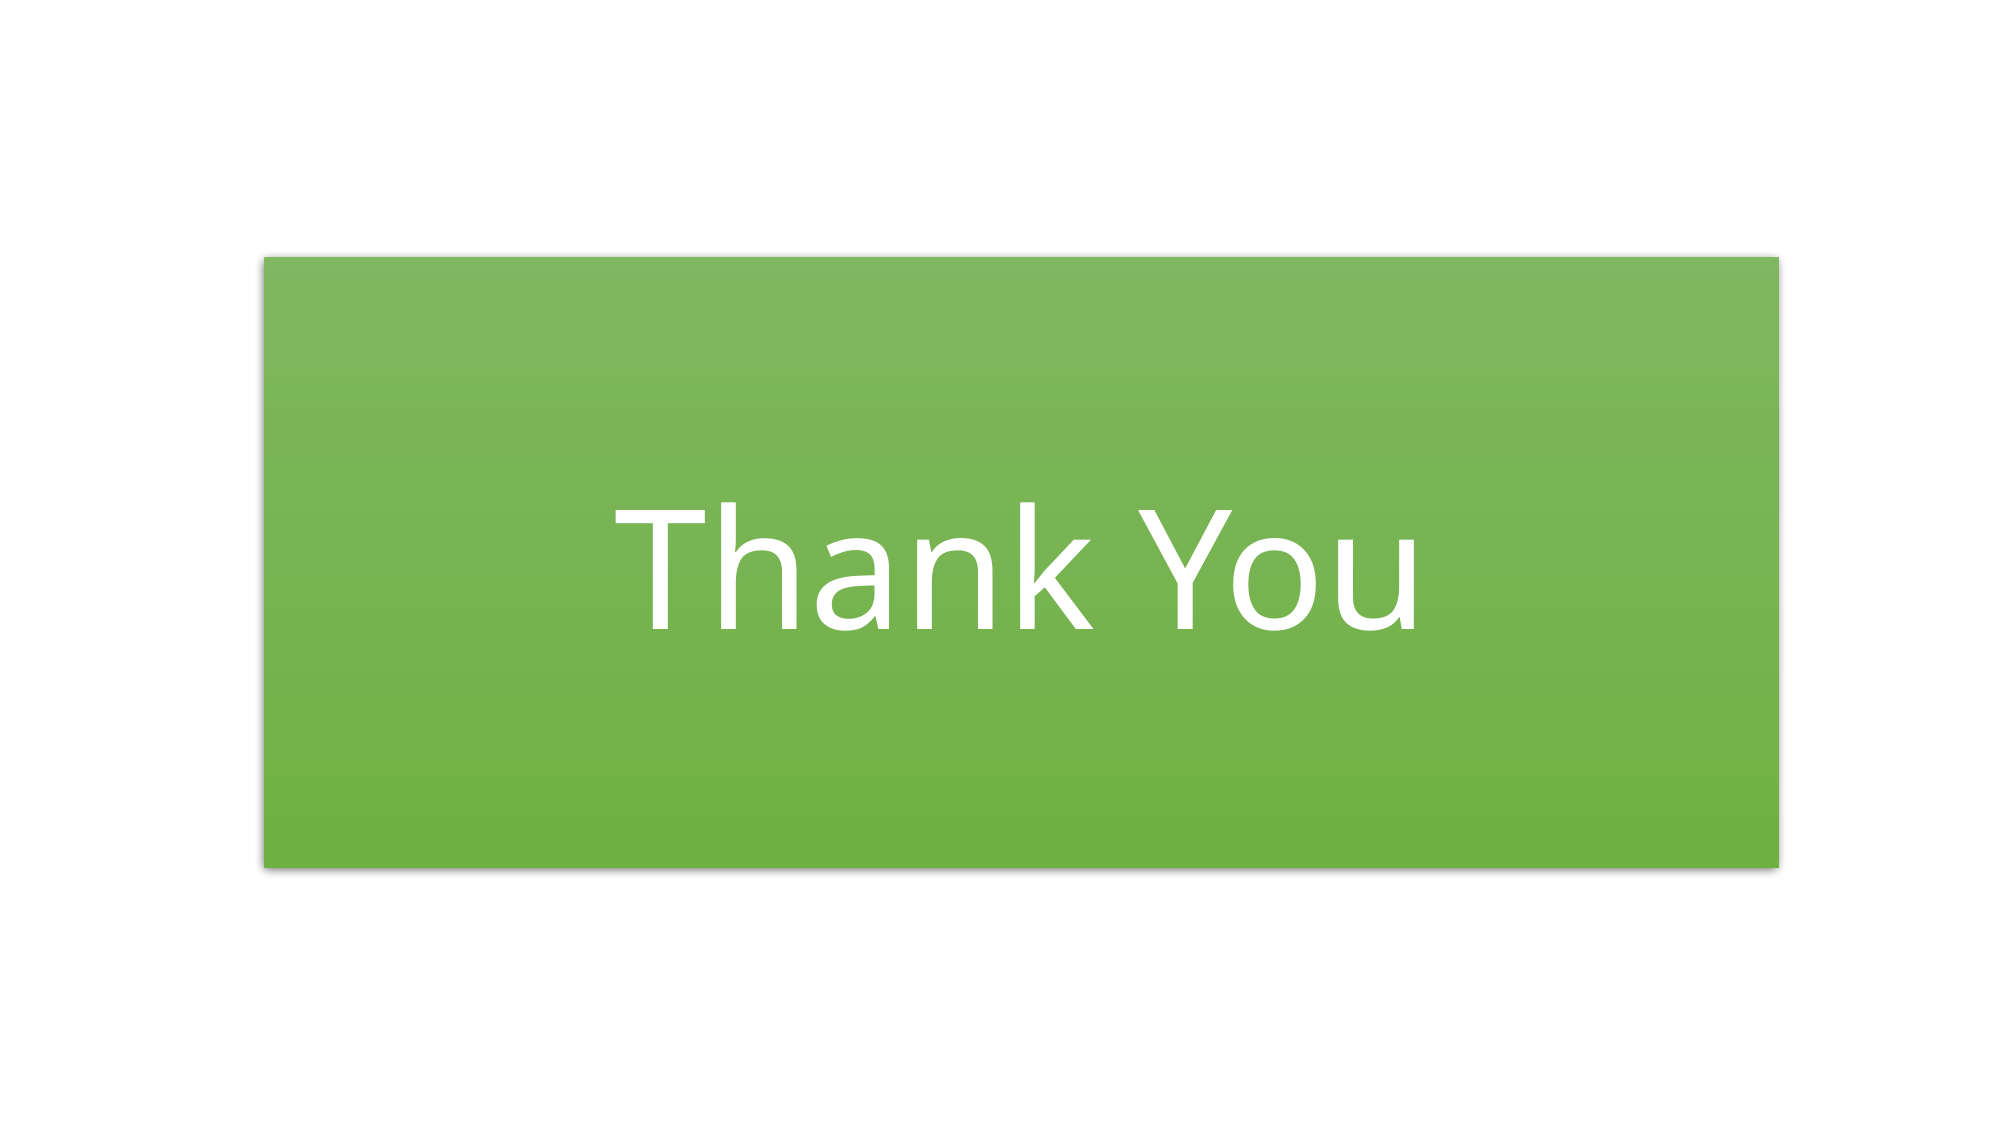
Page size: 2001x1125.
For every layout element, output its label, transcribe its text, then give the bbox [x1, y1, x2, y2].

text_box Thank You [264, 257, 1779, 868]
